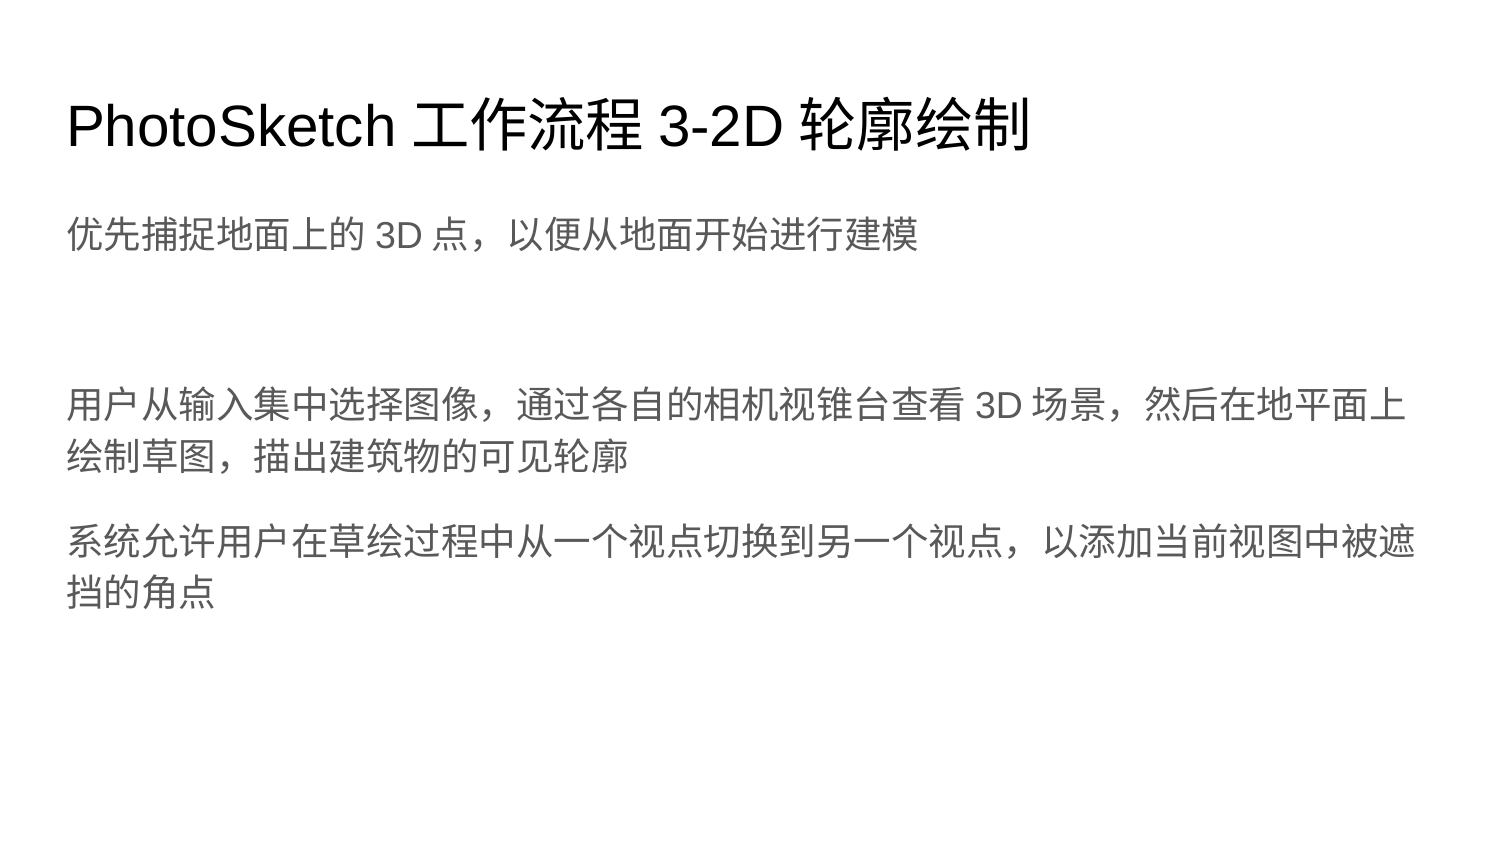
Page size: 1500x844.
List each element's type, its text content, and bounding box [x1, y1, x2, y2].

list 优先捕捉地面上的3D点，以便从地面开始进行建模 用户从输入集中选择图像，通过各自的相机视锥台查看3D场景，然后在地平面上绘制草图，描出建筑物的可见轮廓 系统允许用户在草绘过程中从一个视点切换到另一个视点，以添加当前视图中被遮挡的角点 [51, 189, 1449, 750]
title PhotoSketch工作流程3-2D轮廓绘制 [51, 72, 1449, 167]
